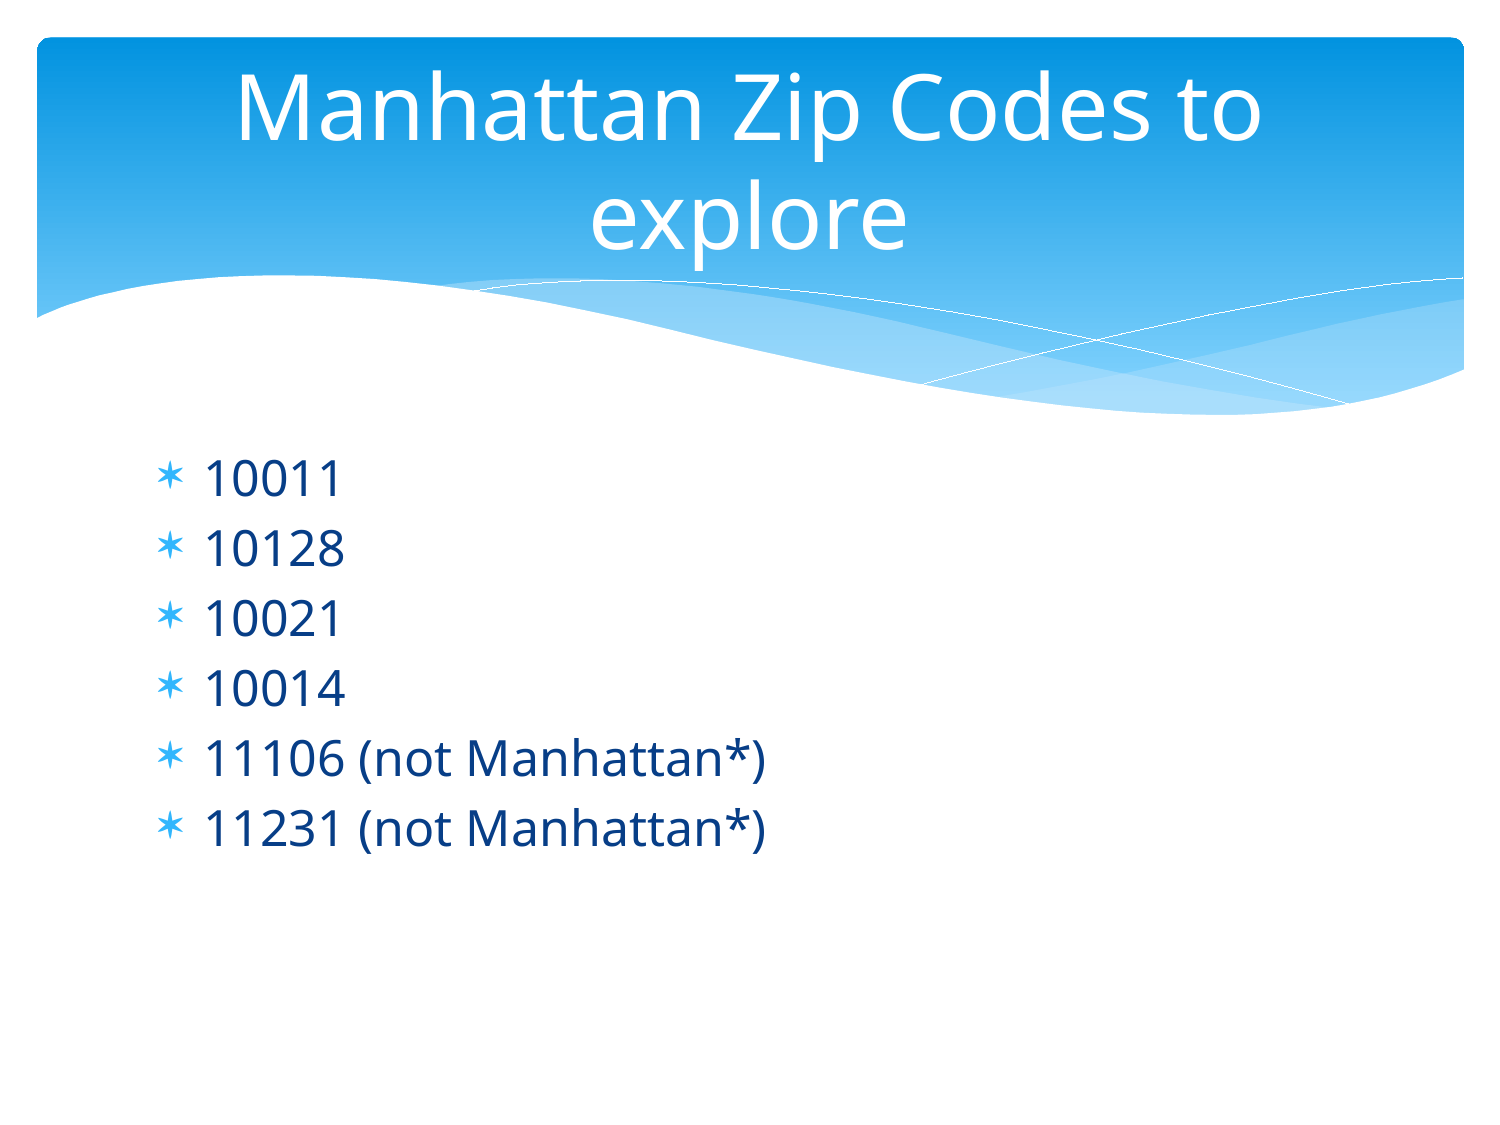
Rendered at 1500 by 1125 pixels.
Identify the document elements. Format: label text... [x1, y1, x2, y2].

title Manhattan Zip Codes to explore [75, 55, 1425, 261]
list 10011 10128 10021 10014 11106 (not Manhattan*) 11231 (not Manhattan*) [143, 438, 1359, 1005]
